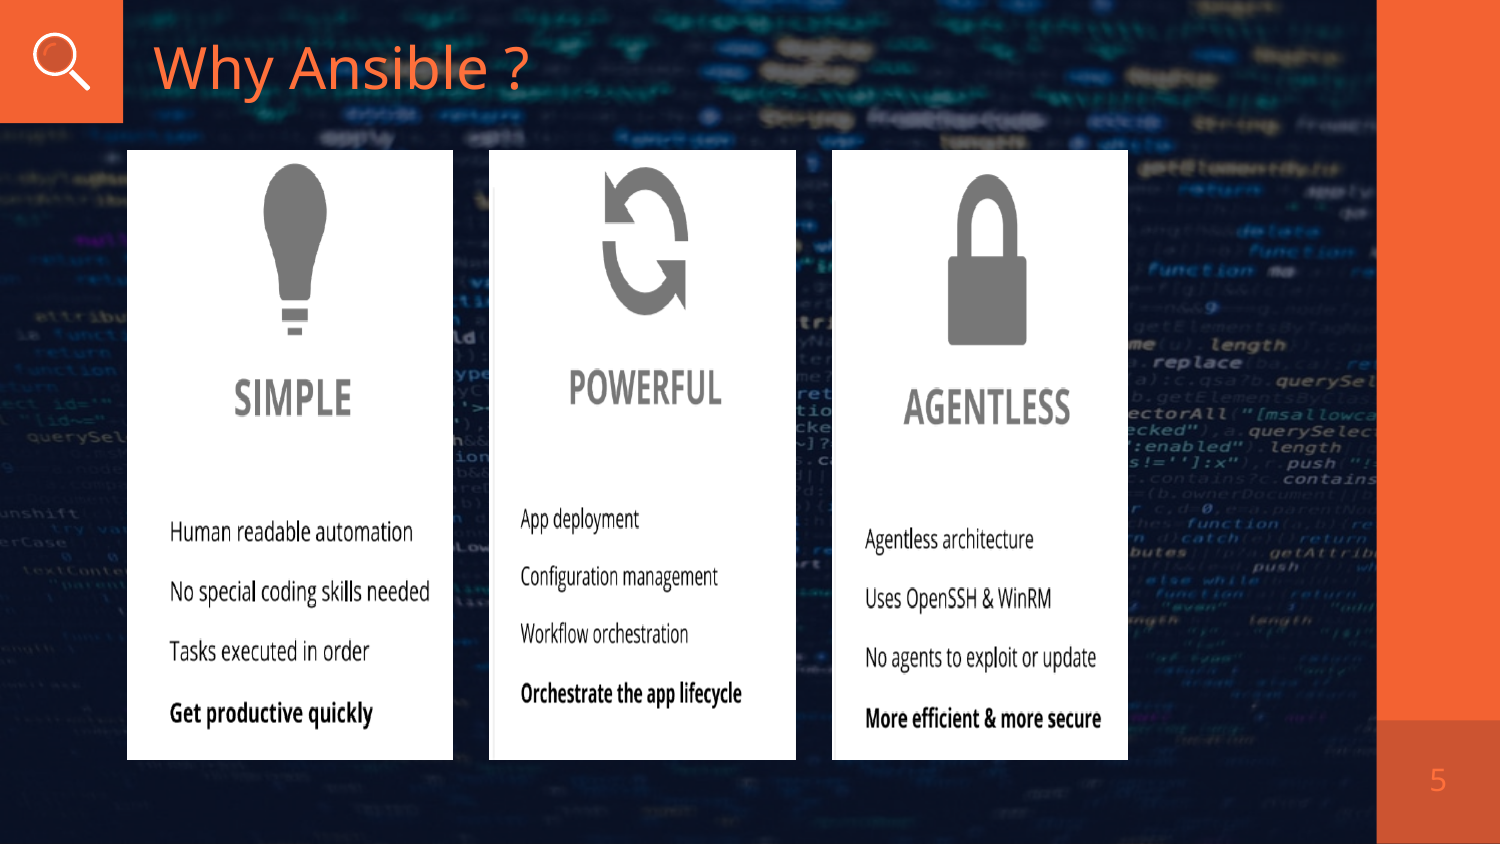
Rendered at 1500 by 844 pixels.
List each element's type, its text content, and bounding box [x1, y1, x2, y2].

title Why Ansible ? [153, 37, 1079, 102]
picture [482, 146, 801, 770]
picture [824, 146, 1136, 770]
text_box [32, 32, 91, 91]
picture [120, 146, 461, 770]
slide_number 5 [1376, 720, 1500, 844]
